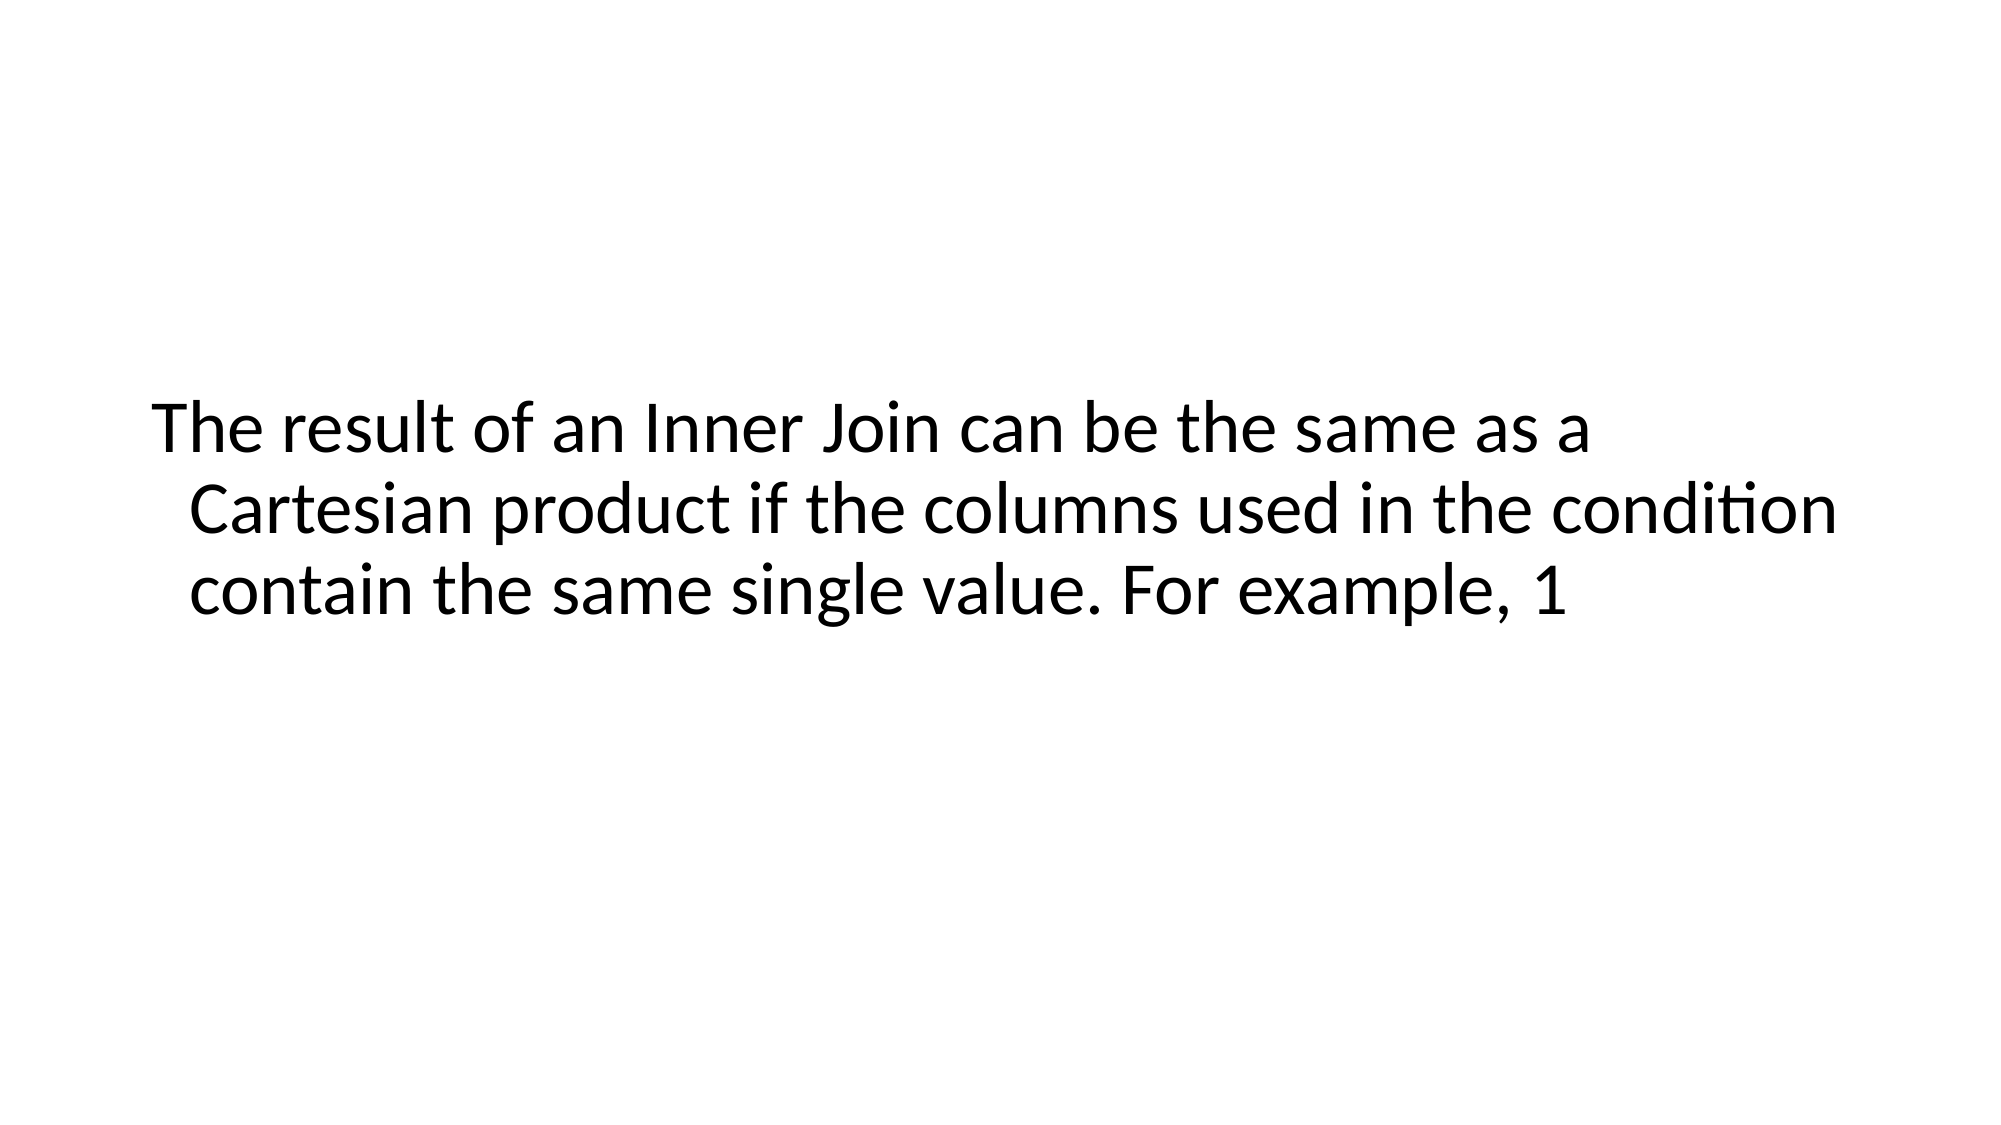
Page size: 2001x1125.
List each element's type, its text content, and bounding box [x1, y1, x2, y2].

list The result of an Inner Join can be the same as a Cartesian product if the columns used in the condition contain the same single value. For example, 1 [136, 205, 1862, 920]
